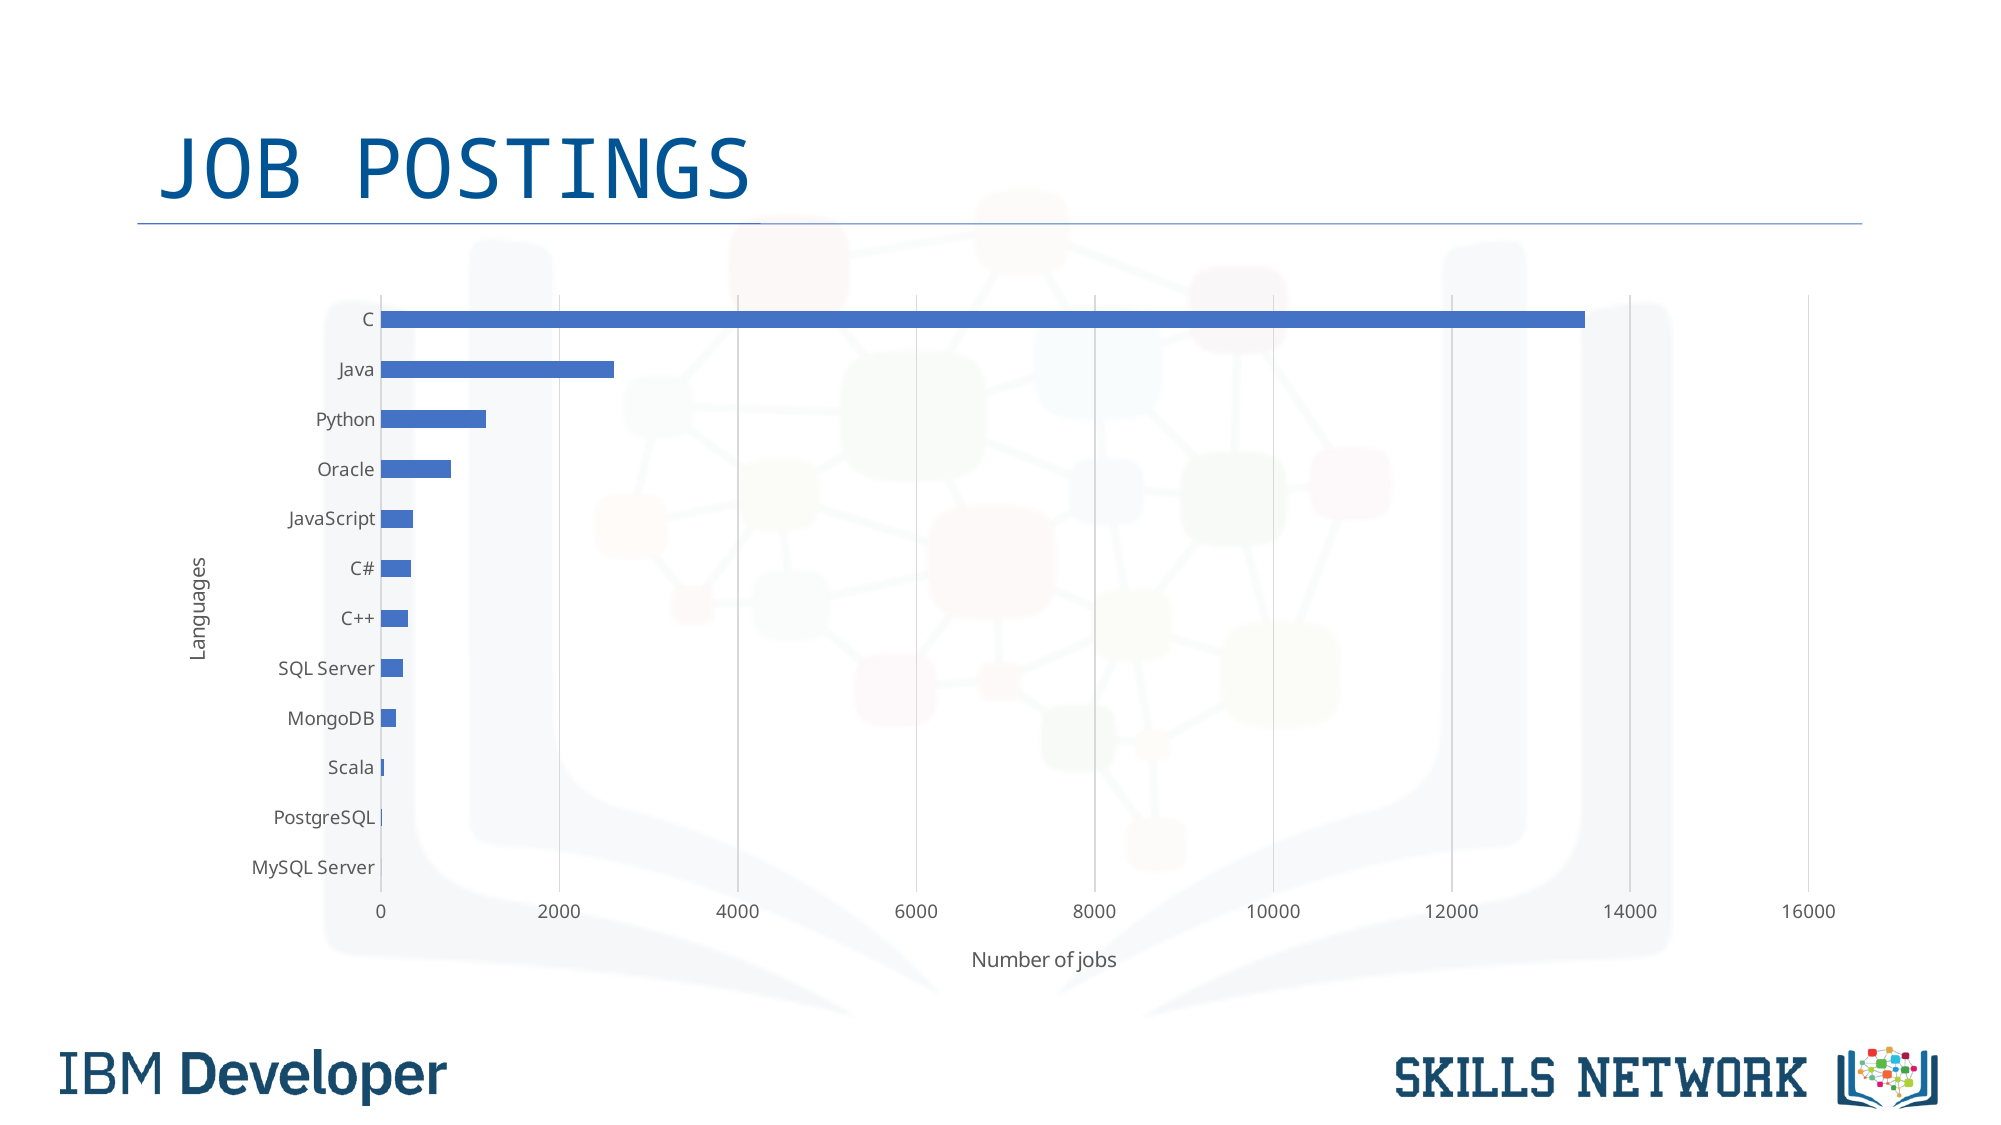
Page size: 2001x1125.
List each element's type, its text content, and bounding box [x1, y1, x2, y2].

title JOB POSTINGS [88, 62, 1061, 281]
picture [1390, 1045, 1945, 1111]
chart [149, 280, 1871, 1005]
picture [55, 1045, 459, 1108]
